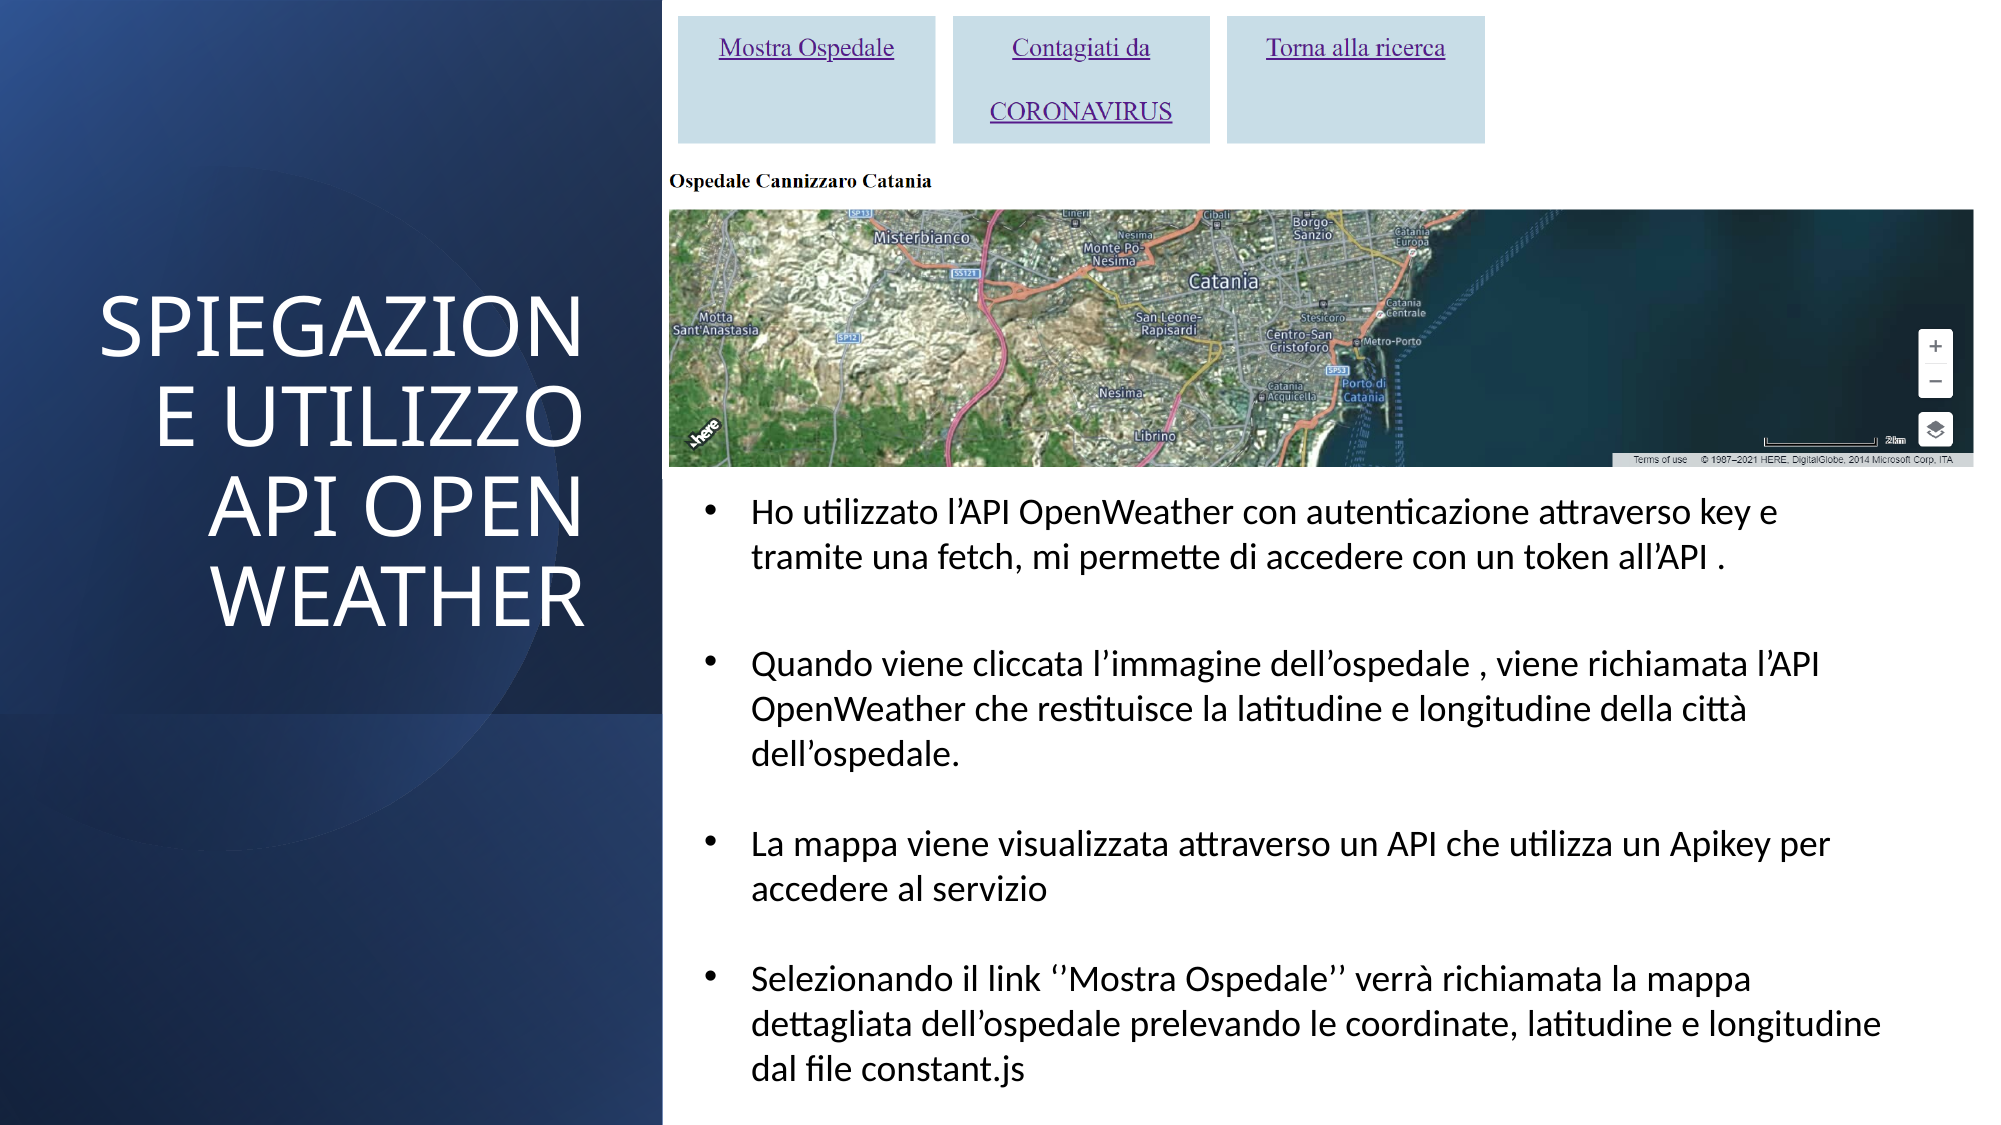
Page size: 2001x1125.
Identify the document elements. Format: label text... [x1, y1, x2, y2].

text_box [663, 0, 2000, 1125]
picture [662, 1, 1980, 479]
text_box Ho utilizzato l’API OpenWeather con autenticazione attraverso key e tramite una fetch, mi permette di accedere con un token all’API . [689, 479, 1870, 585]
text_box [0, 0, 663, 1124]
text_box Quando viene cliccata l’immagine dell’ospedale , viene richiamata l’API OpenWeather che restituisce la latitudine e longitudine della città dell’ospedale. La mappa viene visualizzata attraverso un API che utilizza un Apikey per accedere al servizio Selezionando il link ‘’Mostra Ospedale’’ verrà richiamata la mappa dettagliata dell’ospedale prelevando le coordinate, latitudine e longitudine dal file constant.js [689, 631, 1928, 1125]
title SPIEGAZIONE UTILIZZO API OPEN WEATHER [76, 96, 602, 652]
